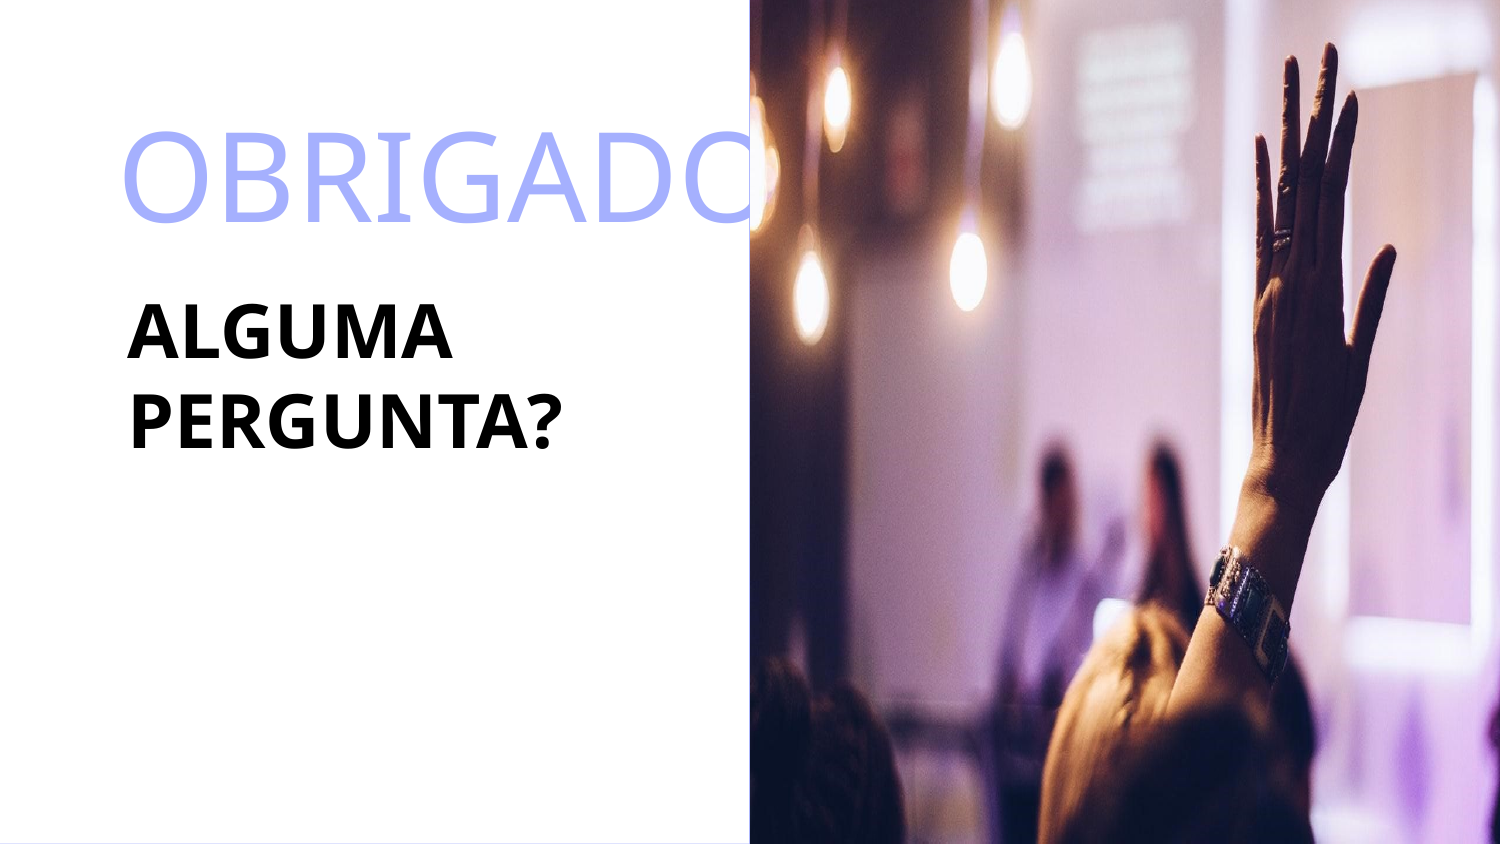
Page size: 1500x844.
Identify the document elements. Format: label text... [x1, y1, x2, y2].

title OBRIGADO! [102, 72, 744, 263]
picture [749, 0, 1500, 844]
subtitle ALGUMA PERGUNTA? [112, 268, 744, 398]
